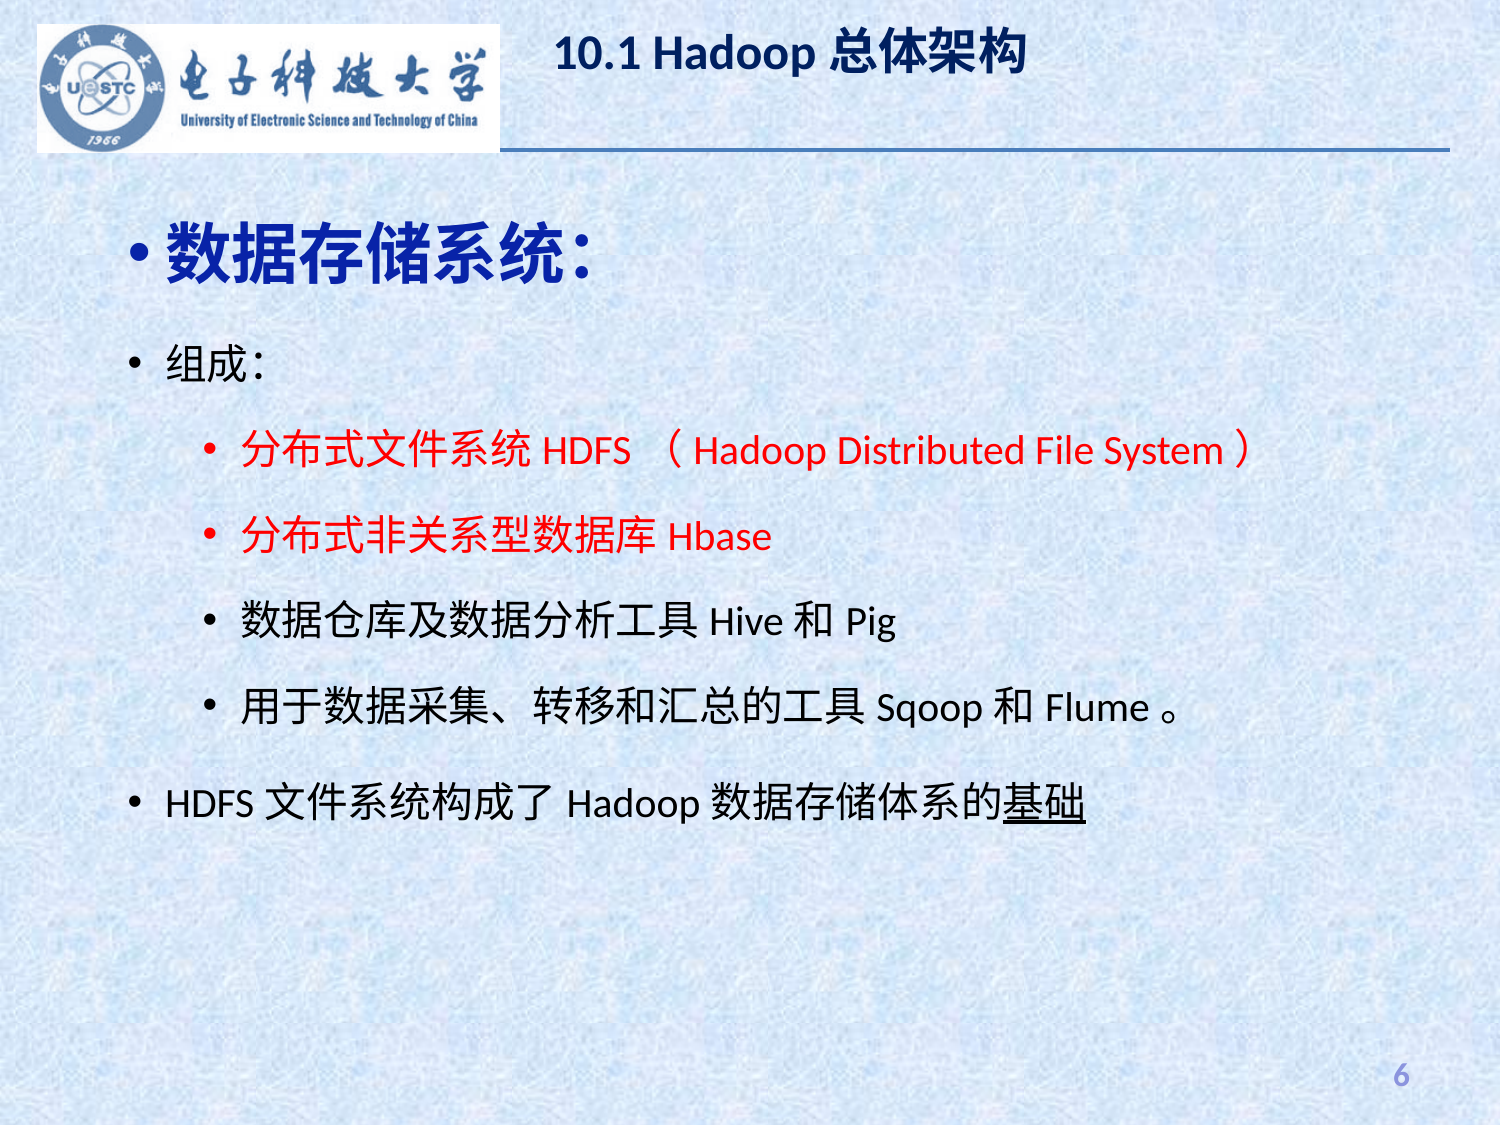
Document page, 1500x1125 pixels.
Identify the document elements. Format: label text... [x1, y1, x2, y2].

slide_number 6 [1074, 1042, 1425, 1103]
picture [0, 0, 1500, 1125]
text_box 数据存储系统： 组成： 分布式文件系统HDFS（Hadoop Distributed File System） 分布式非关系型数据库Hbase 数据仓库及数据分析工具Hive和Pig 用于数据采集、转移和汇总的工具Sqoop和Flume。 HDFS文件系统构成了Hadoop数据存储体系的基础 [112, 204, 1388, 888]
text_box 10.1 Hadoop总体架构 [537, 12, 1450, 88]
